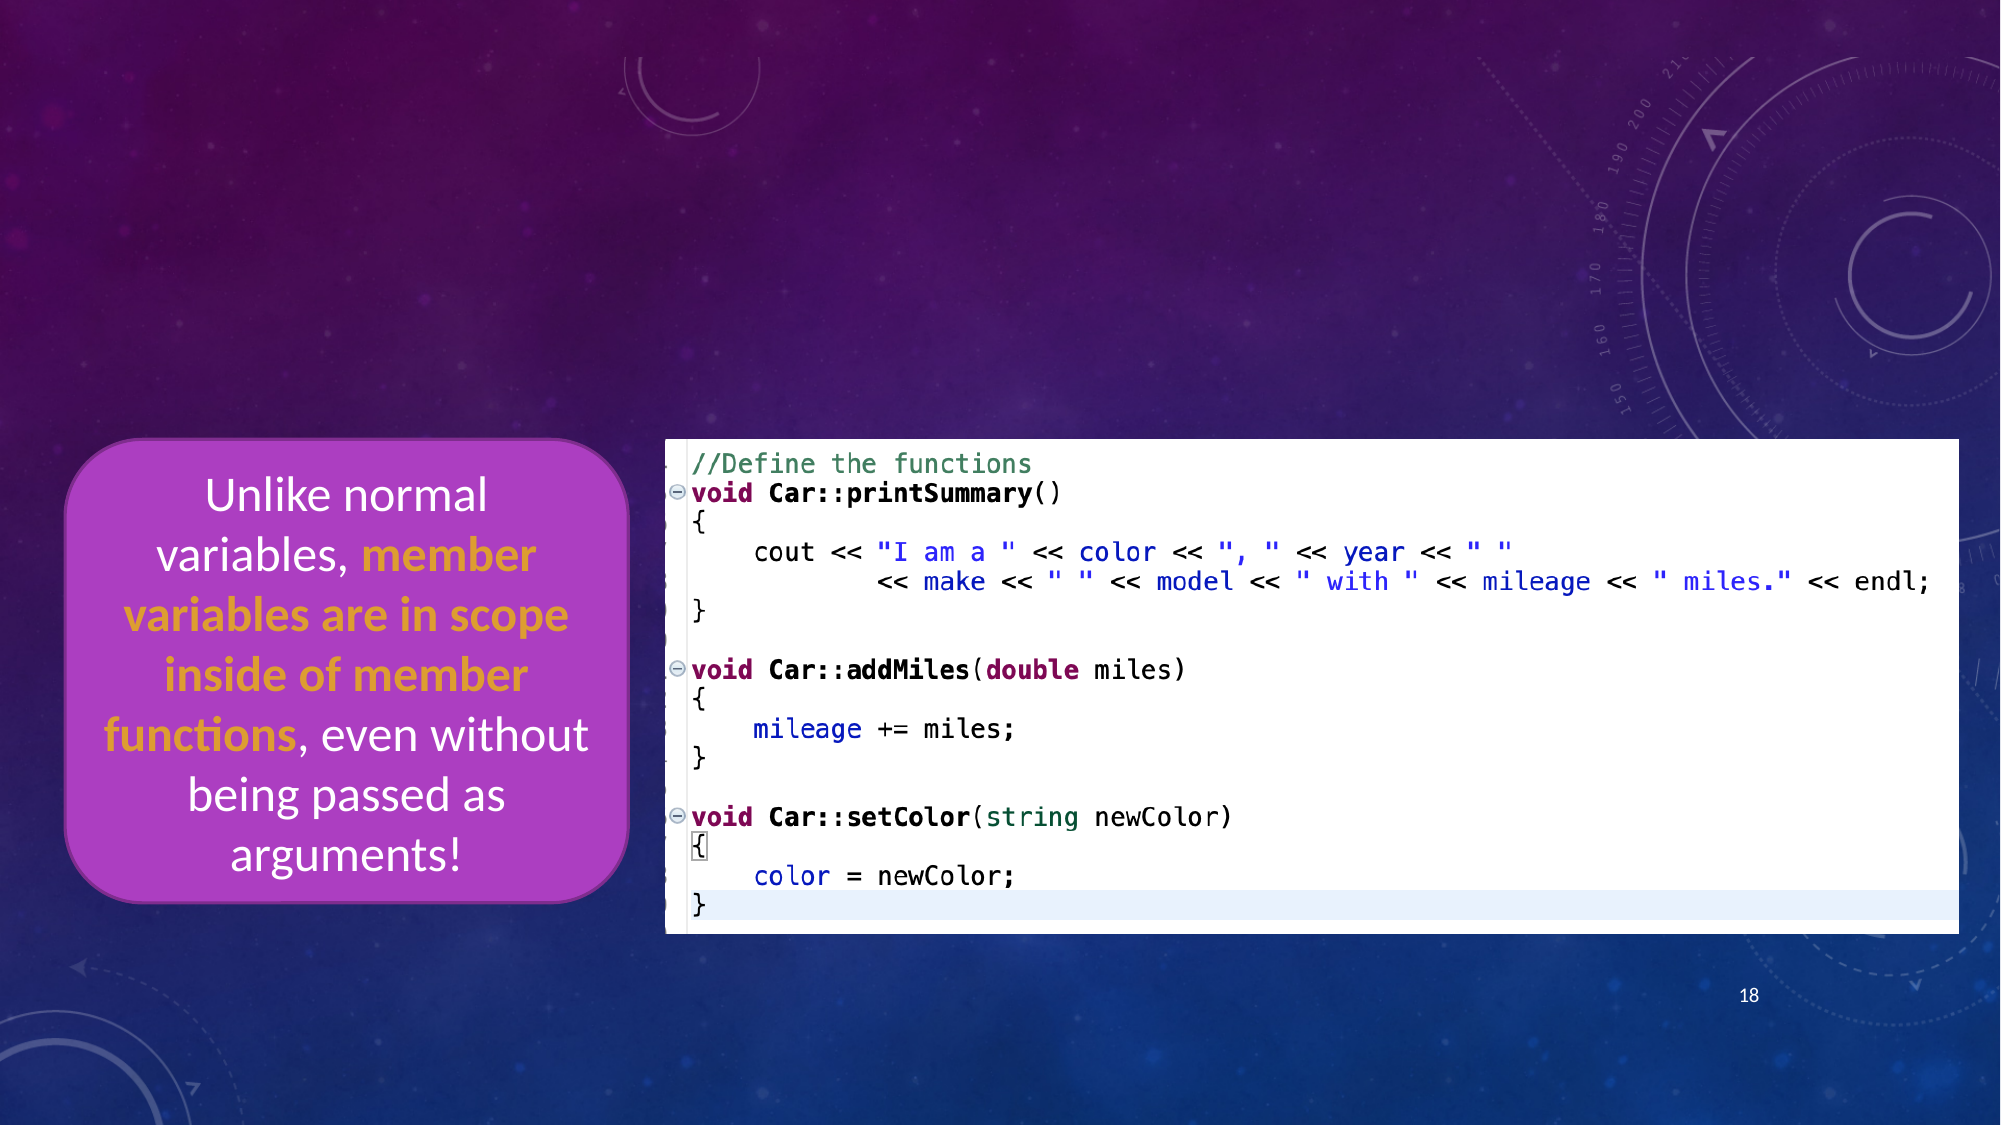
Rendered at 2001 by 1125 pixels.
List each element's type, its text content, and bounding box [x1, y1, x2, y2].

text_box Unlike normal variables, member variables are in scope inside of member functions, even without being passed as arguments! [63, 437, 630, 905]
picture [0, 0, 2001, 1125]
slide_number 17 [1684, 963, 1775, 1025]
